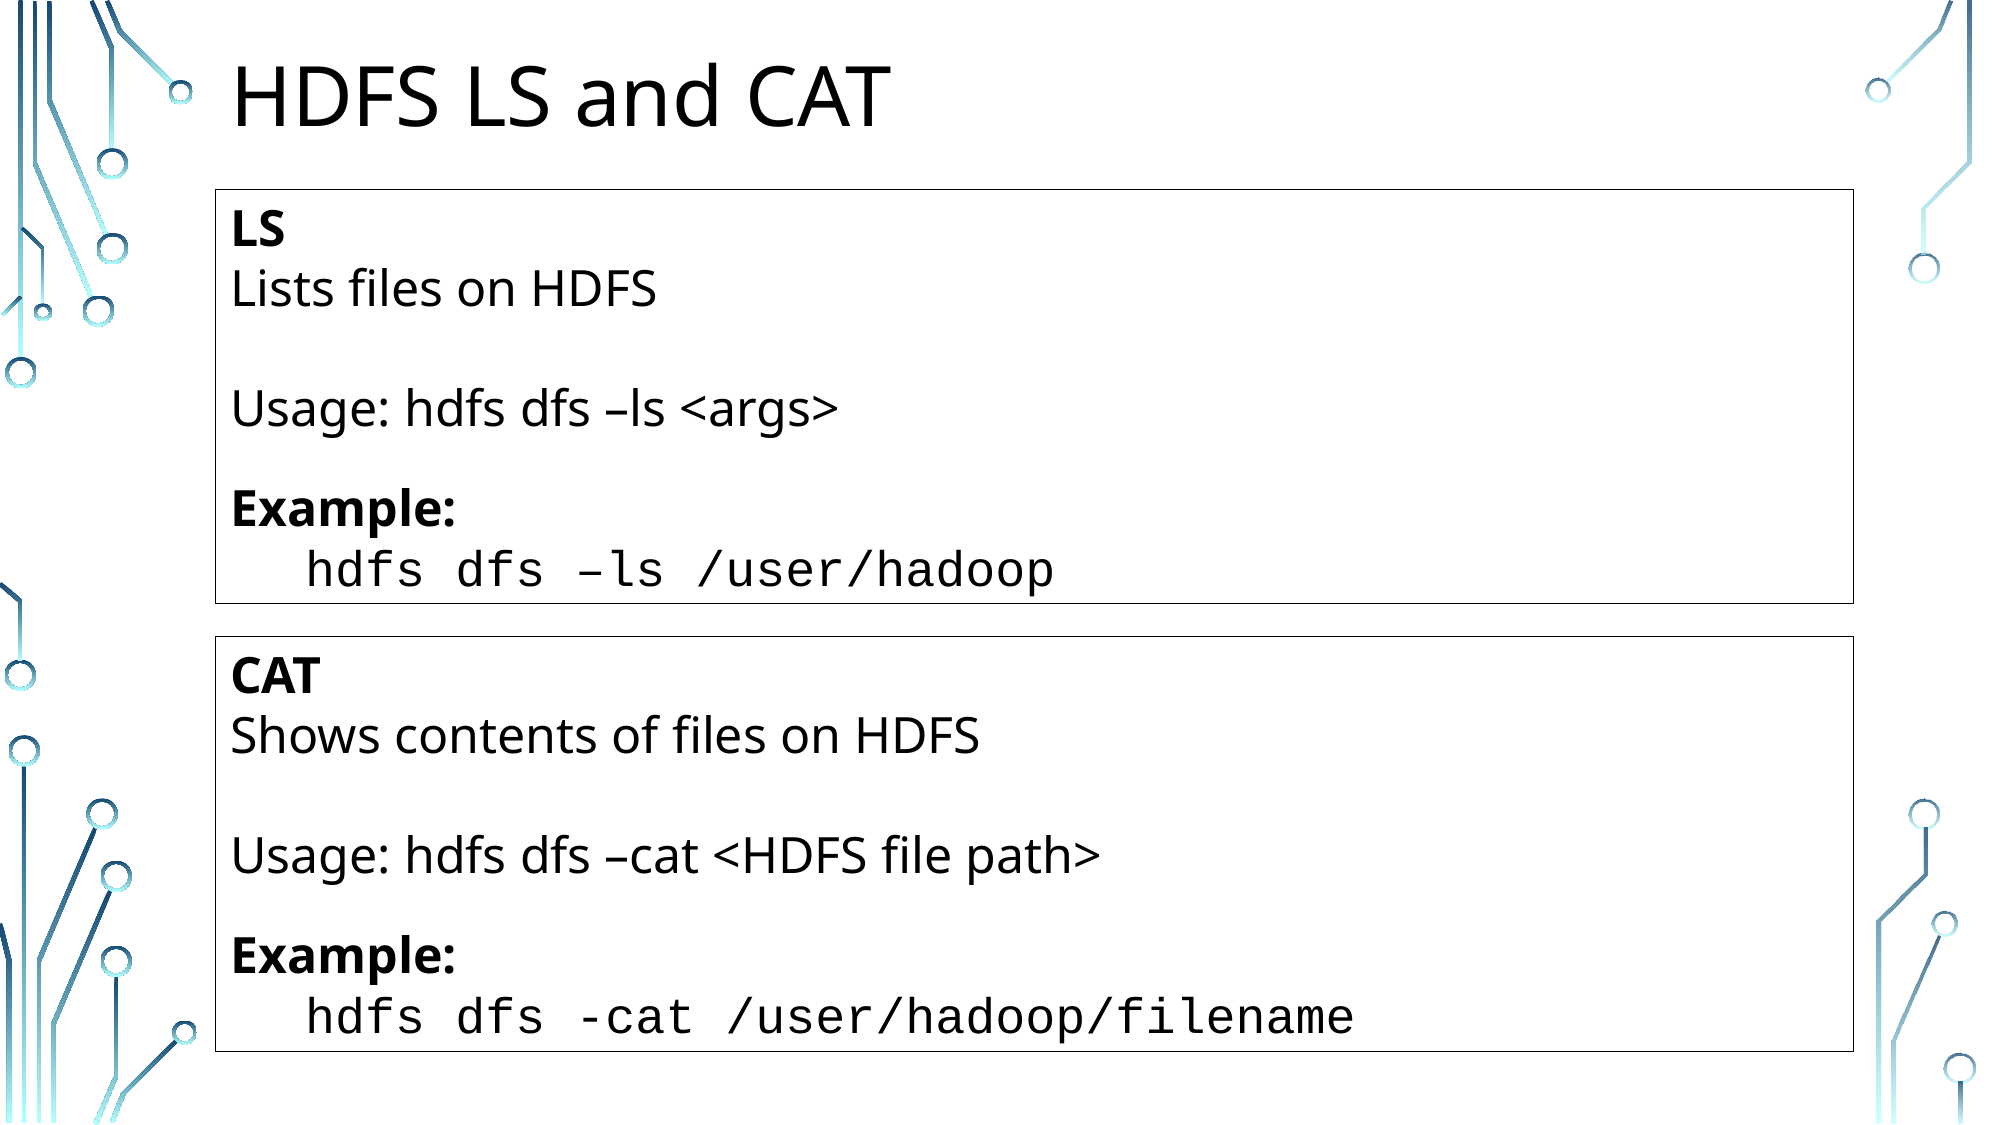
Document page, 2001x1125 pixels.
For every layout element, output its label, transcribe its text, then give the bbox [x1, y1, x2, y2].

text_box CAT Shows contents of files on HDFS Usage: hdfs dfs –cat <HDFS file path> Example: hdfs dfs -cat /user/hadoop/filename [215, 636, 1854, 1052]
text_box LS Lists files on HDFS Usage: hdfs dfs –ls <args> Example: hdfs dfs –ls /user/hadoop [215, 189, 1854, 604]
title HDFS LS and CAT [215, 38, 1819, 162]
